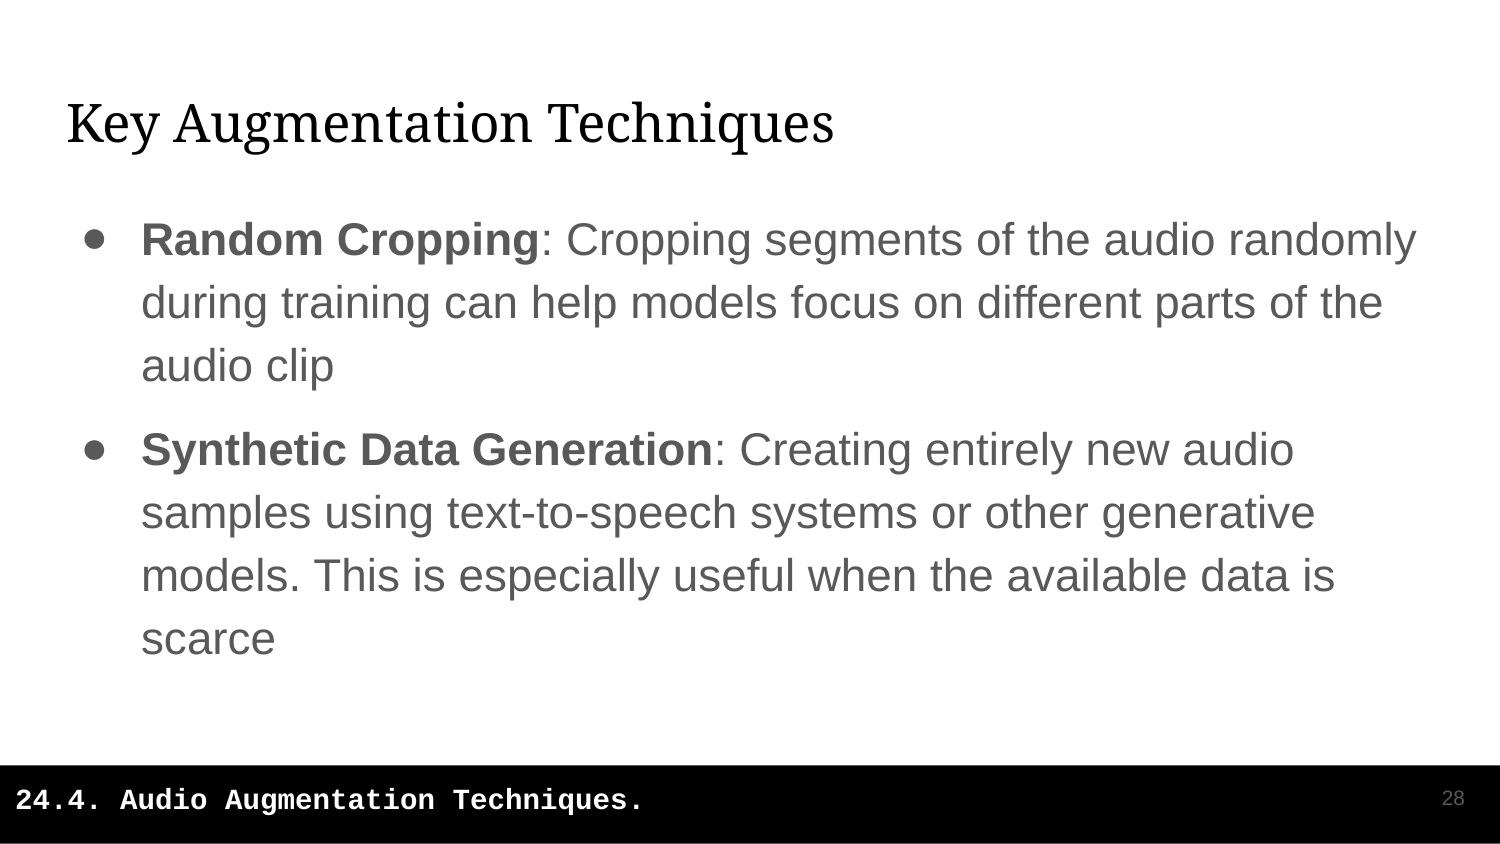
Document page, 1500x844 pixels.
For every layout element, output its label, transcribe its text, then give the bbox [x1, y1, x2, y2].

title Key Augmentation Techniques [51, 74, 1449, 169]
list Random Cropping: Cropping segments of the audio randomly during training can help models focus on different parts of the audio clip Synthetic Data Generation: Creating entirely new audio samples using text-to-speech systems or other generative models. This is especially useful when the available data is scarce [51, 186, 1449, 729]
slide_number ‹#› [1389, 764, 1480, 830]
text_box 24.4. Audio Augmentation Techniques. [0, 765, 1500, 844]
